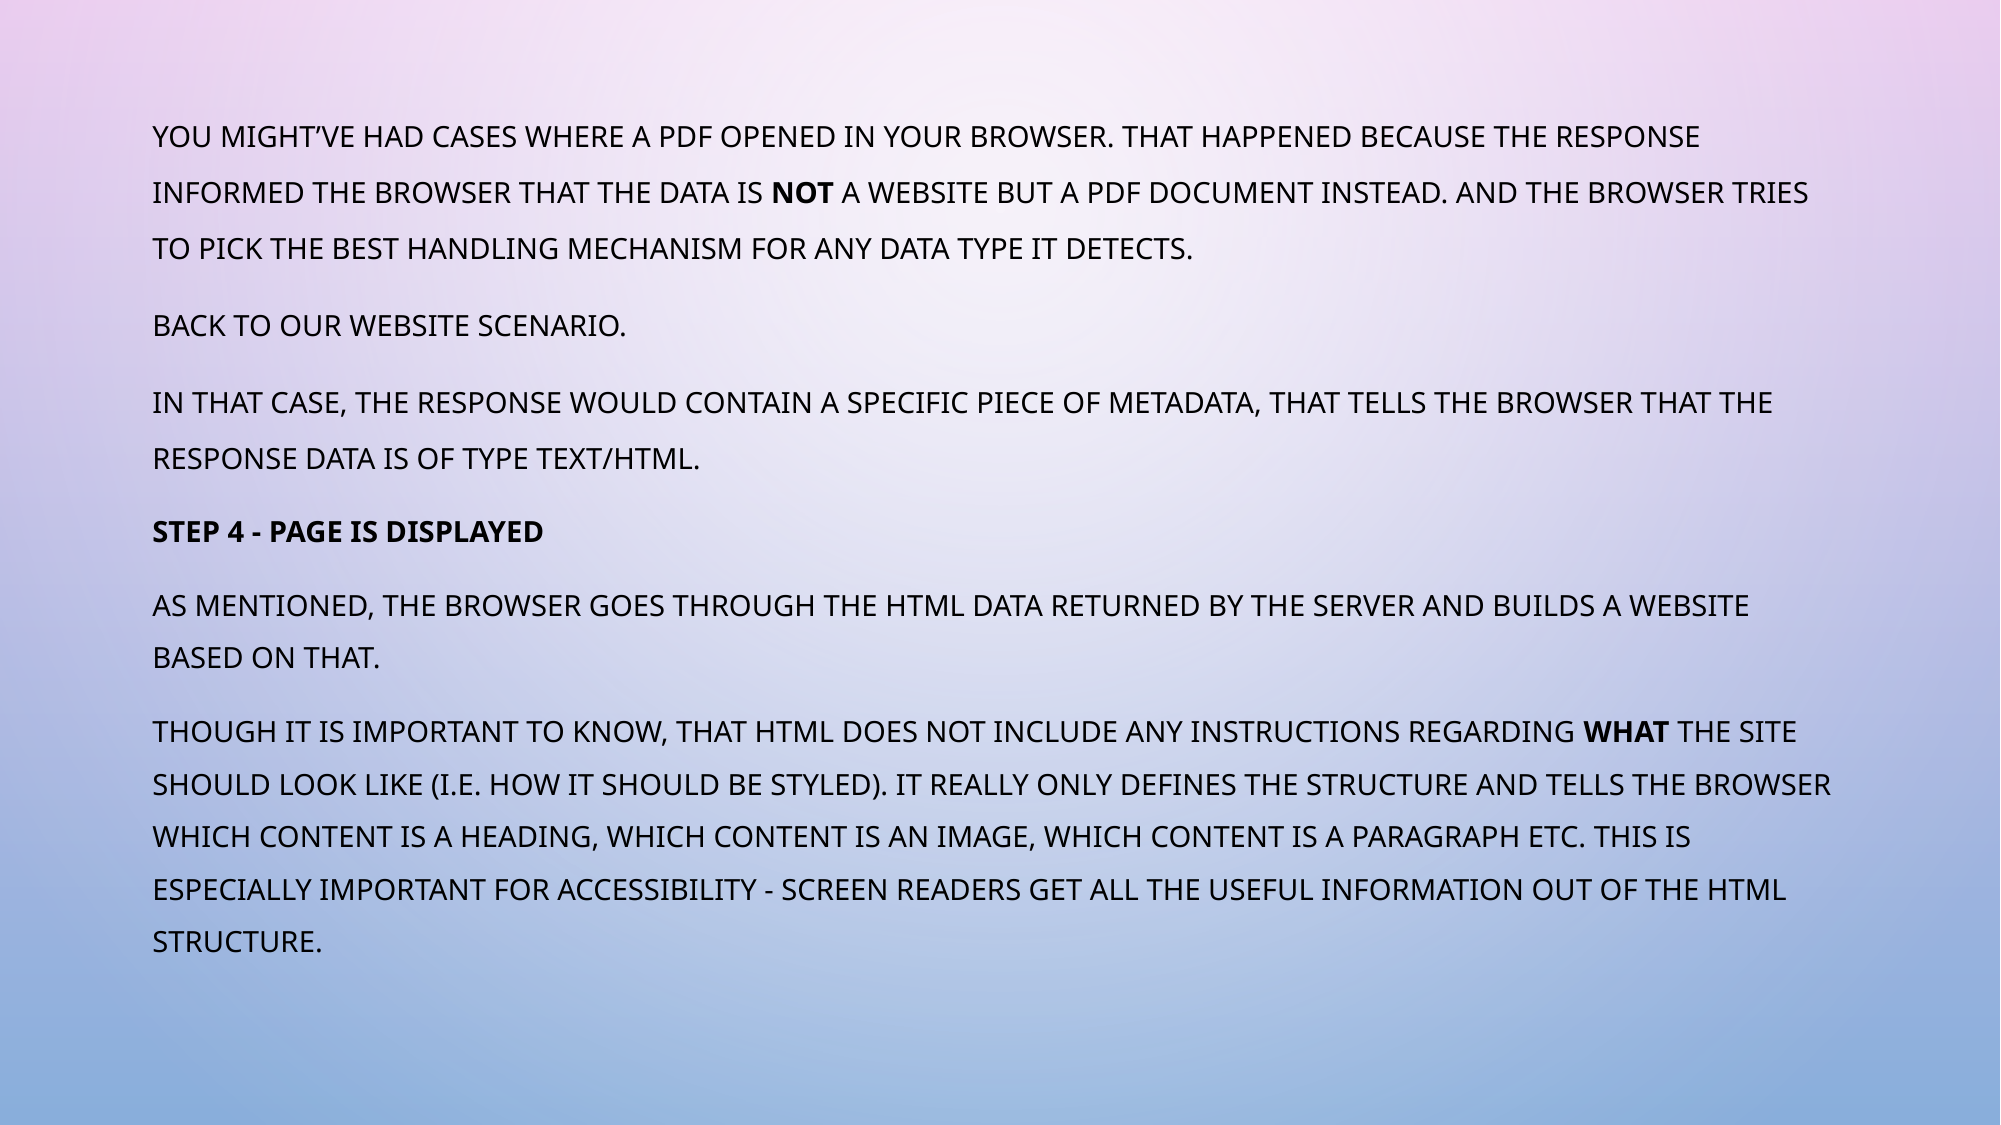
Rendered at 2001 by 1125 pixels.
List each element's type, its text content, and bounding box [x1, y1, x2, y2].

list You might’ve had cases where a PDF opened in your browser. That happened because the response informed the browser that the data is not a website but a PDF document instead. And the browser tries to pick the best handling mechanism for any data type it detects. Back to our website scenario. In that case, the response would contain a specific piece of metadata, that tells the browser that the response data is of type text/html. Step 4 - Page Is Displayed As mentioned, the browser goes through the HTML data returned by the server and builds a website based on that. Though it is important to know, that HTML does not include any instructions regarding what the site should look like (i.e. how it should be styled). It really only defines the structure and tells the browser which content is a heading, which content is an image, which content is a paragraph etc. This is especially important for accessibility - screen readers get all the useful information out of the HTML structure. [137, 89, 1863, 1014]
